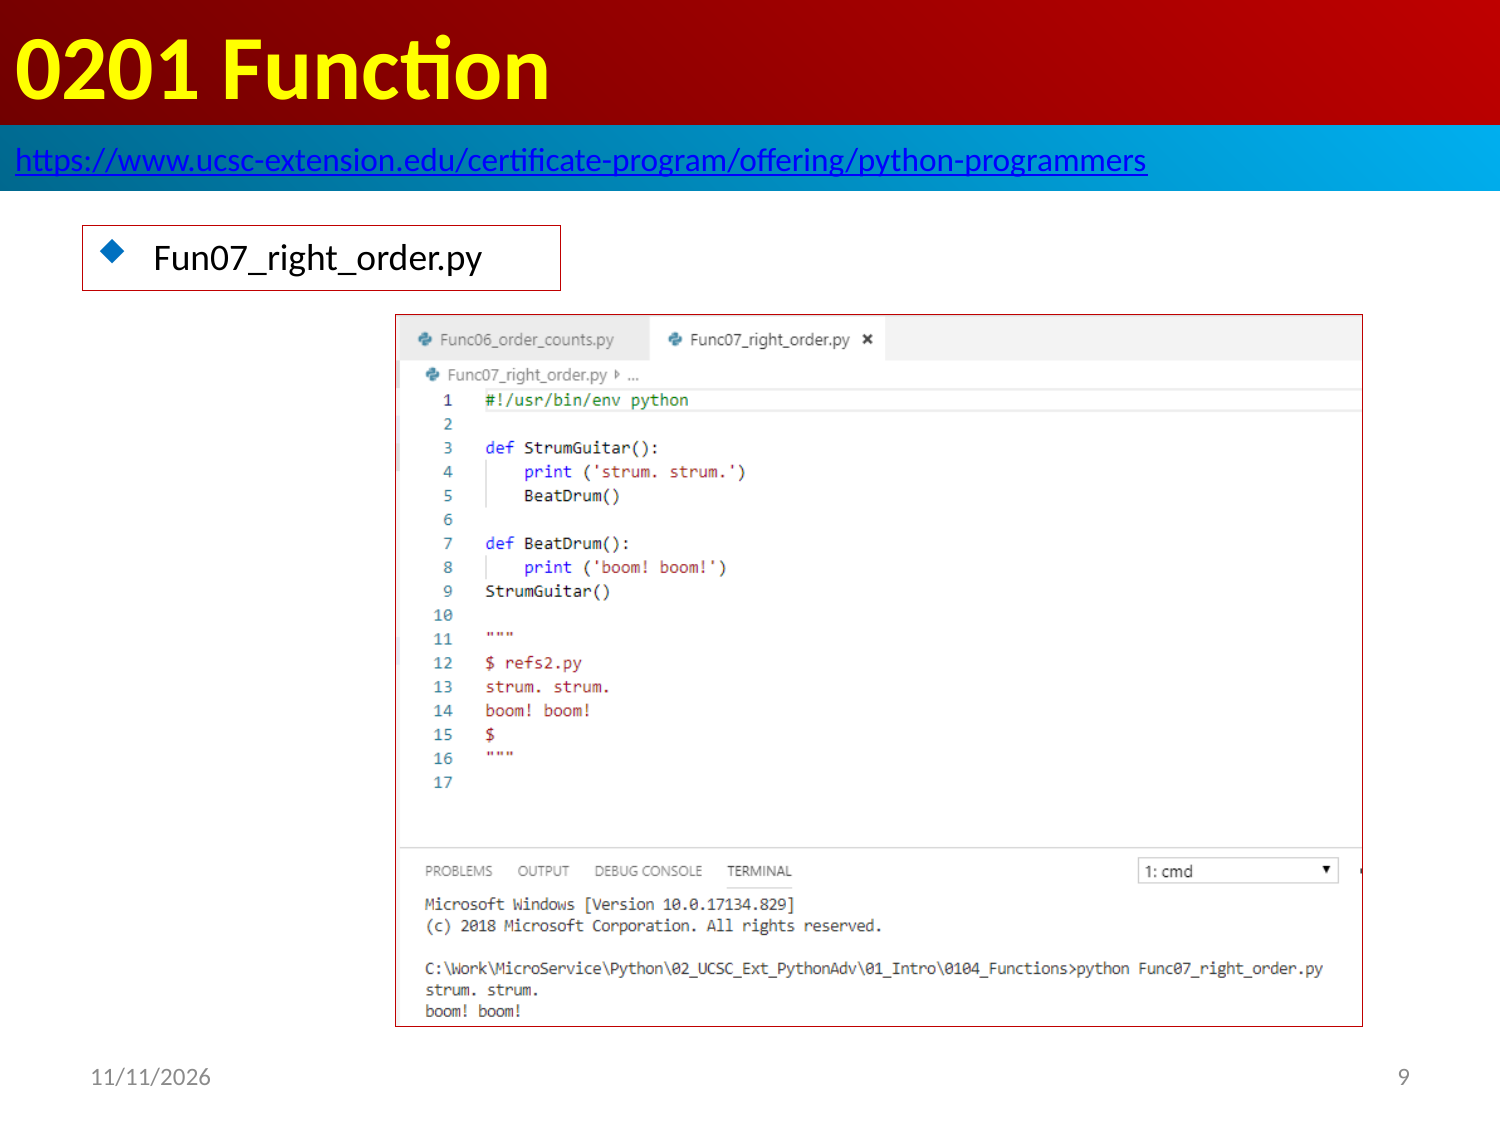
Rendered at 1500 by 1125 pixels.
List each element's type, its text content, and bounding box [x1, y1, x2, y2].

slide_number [75, 1042, 425, 1109]
slide_number 9 [1074, 1042, 1425, 1109]
text_box https://www.ucsc-extension.edu/certificate-program/offering/python-programmers [0, 125, 1500, 191]
title 0201 Function [0, 0, 1500, 125]
picture [395, 314, 1363, 1027]
subtitle Fun07_right_order.py [82, 225, 561, 291]
